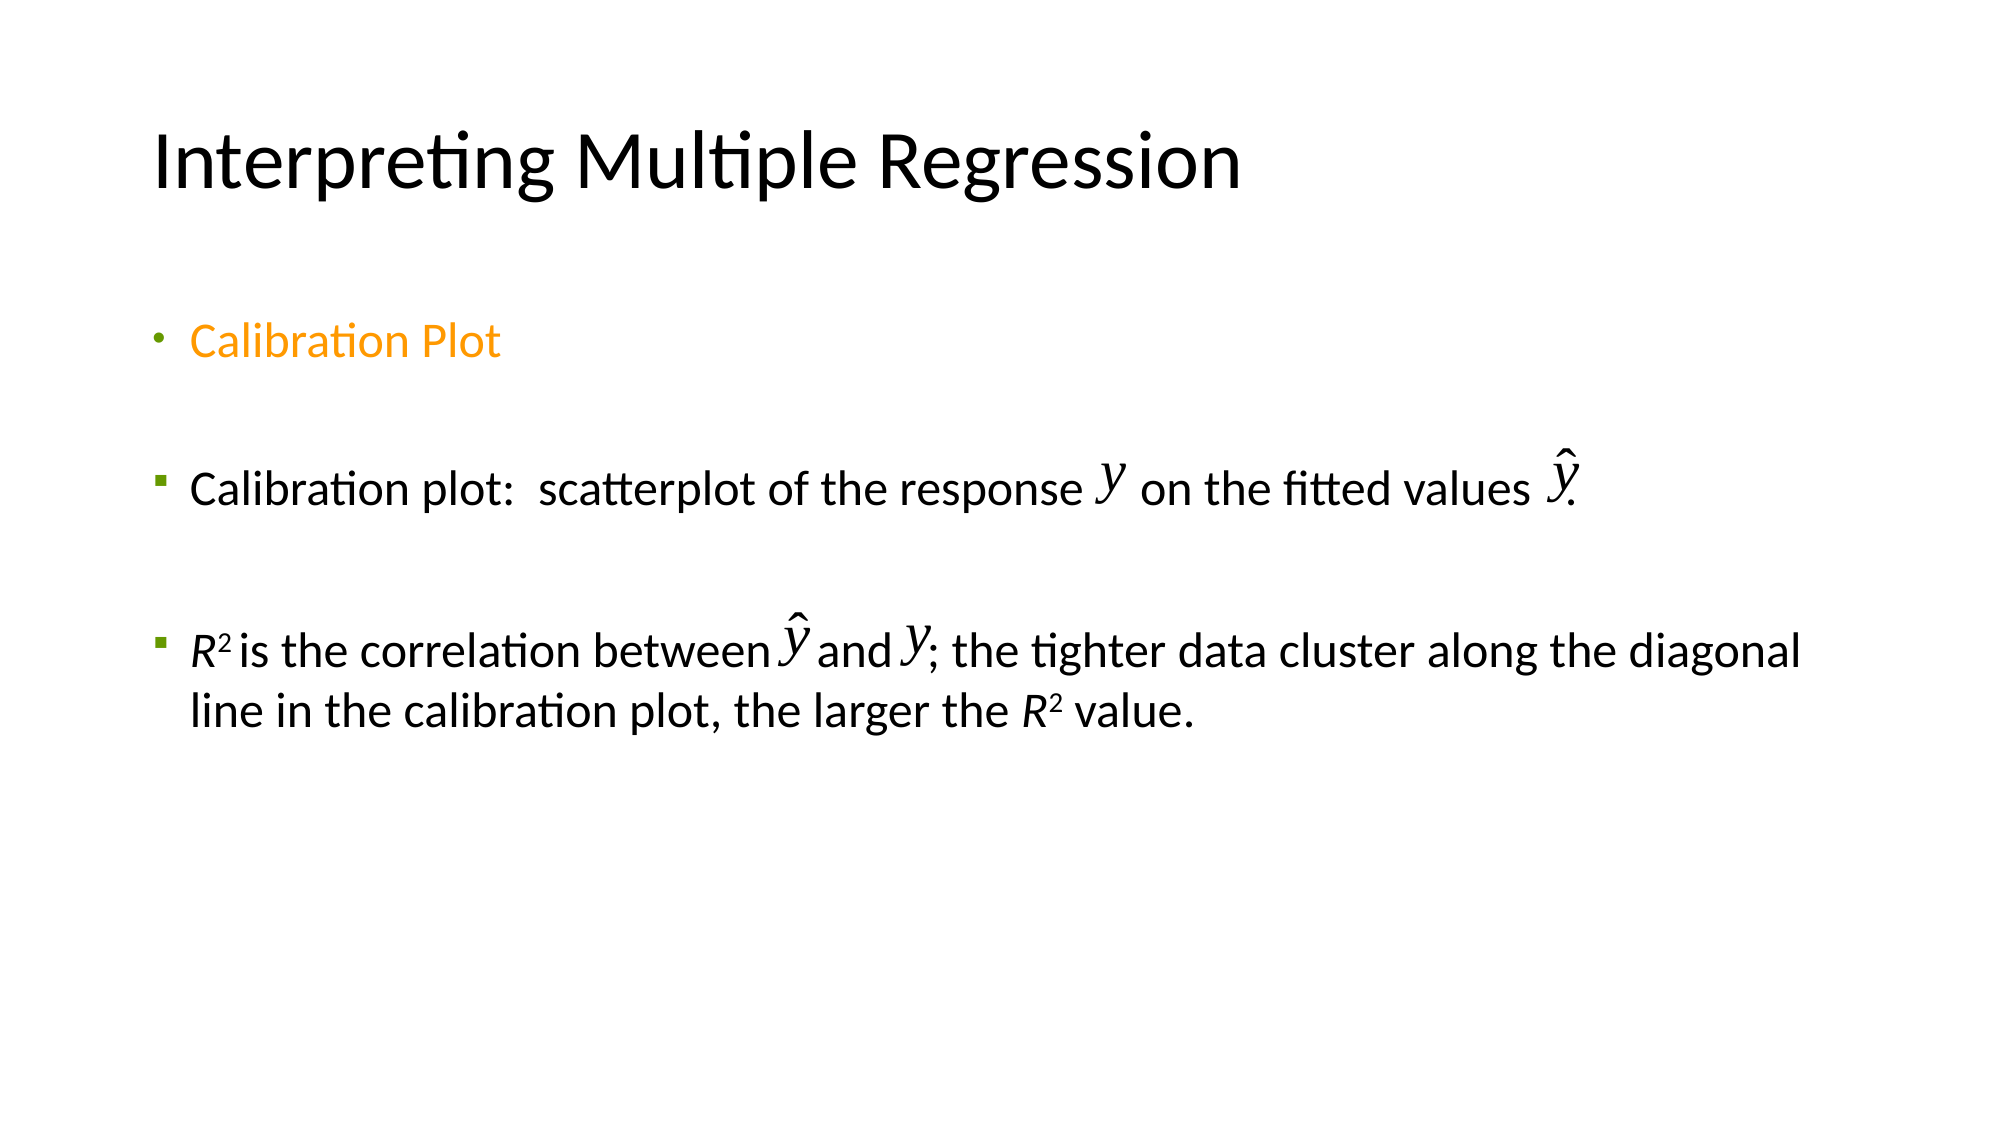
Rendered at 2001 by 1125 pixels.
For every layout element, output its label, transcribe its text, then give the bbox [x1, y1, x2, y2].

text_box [1086, 451, 1140, 517]
list Calibration Plot Calibration plot: scatterplot of the response on the fitted values . R2 is the correlation between and ; the tighter data cluster along the diagonal line in the calibration plot, the larger the R2 value. [137, 299, 1863, 1014]
text_box Interpreting Multiple Regression [137, 49, 1500, 213]
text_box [1536, 438, 1593, 515]
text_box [891, 613, 946, 678]
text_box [768, 602, 825, 679]
